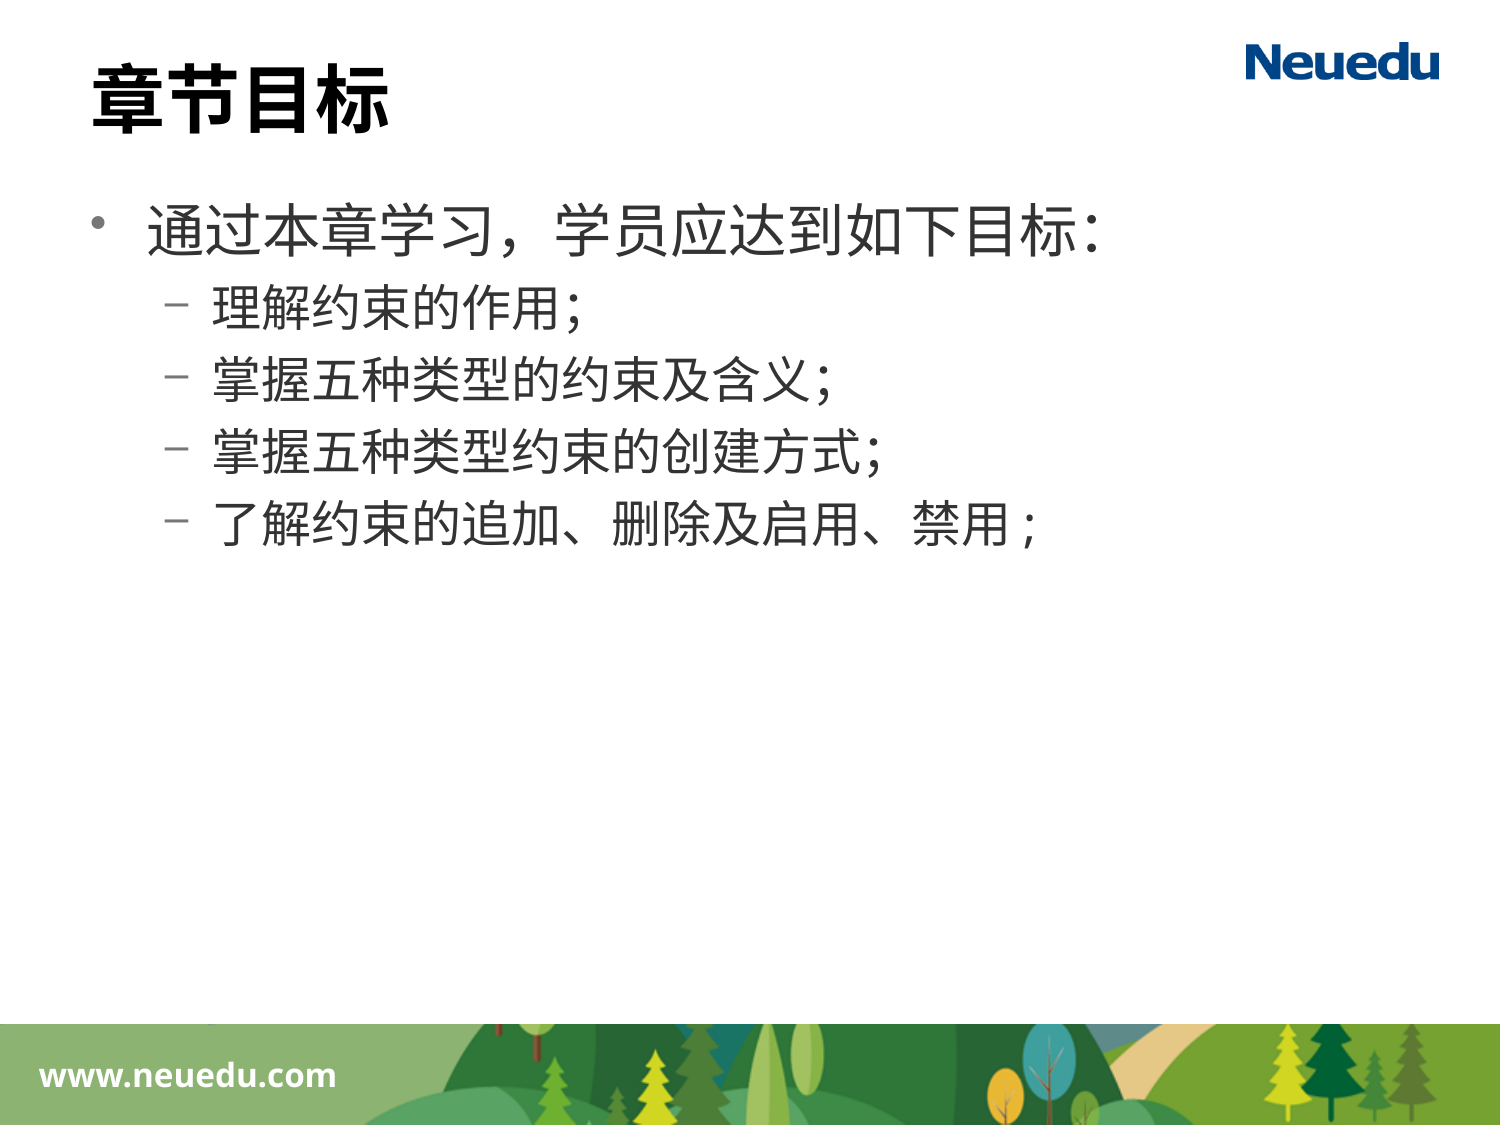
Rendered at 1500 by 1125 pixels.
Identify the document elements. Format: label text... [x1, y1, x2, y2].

picture [1246, 42, 1439, 80]
title 章节目标 [75, 45, 1425, 150]
list 通过本章学习，学员应达到如下目标： 理解约束的作用； 掌握五种类型的约束及含义； 掌握五种类型约束的创建方式； 了解约束的追加、删除及启用、禁用; [75, 172, 1412, 988]
picture [0, 1024, 1500, 1125]
